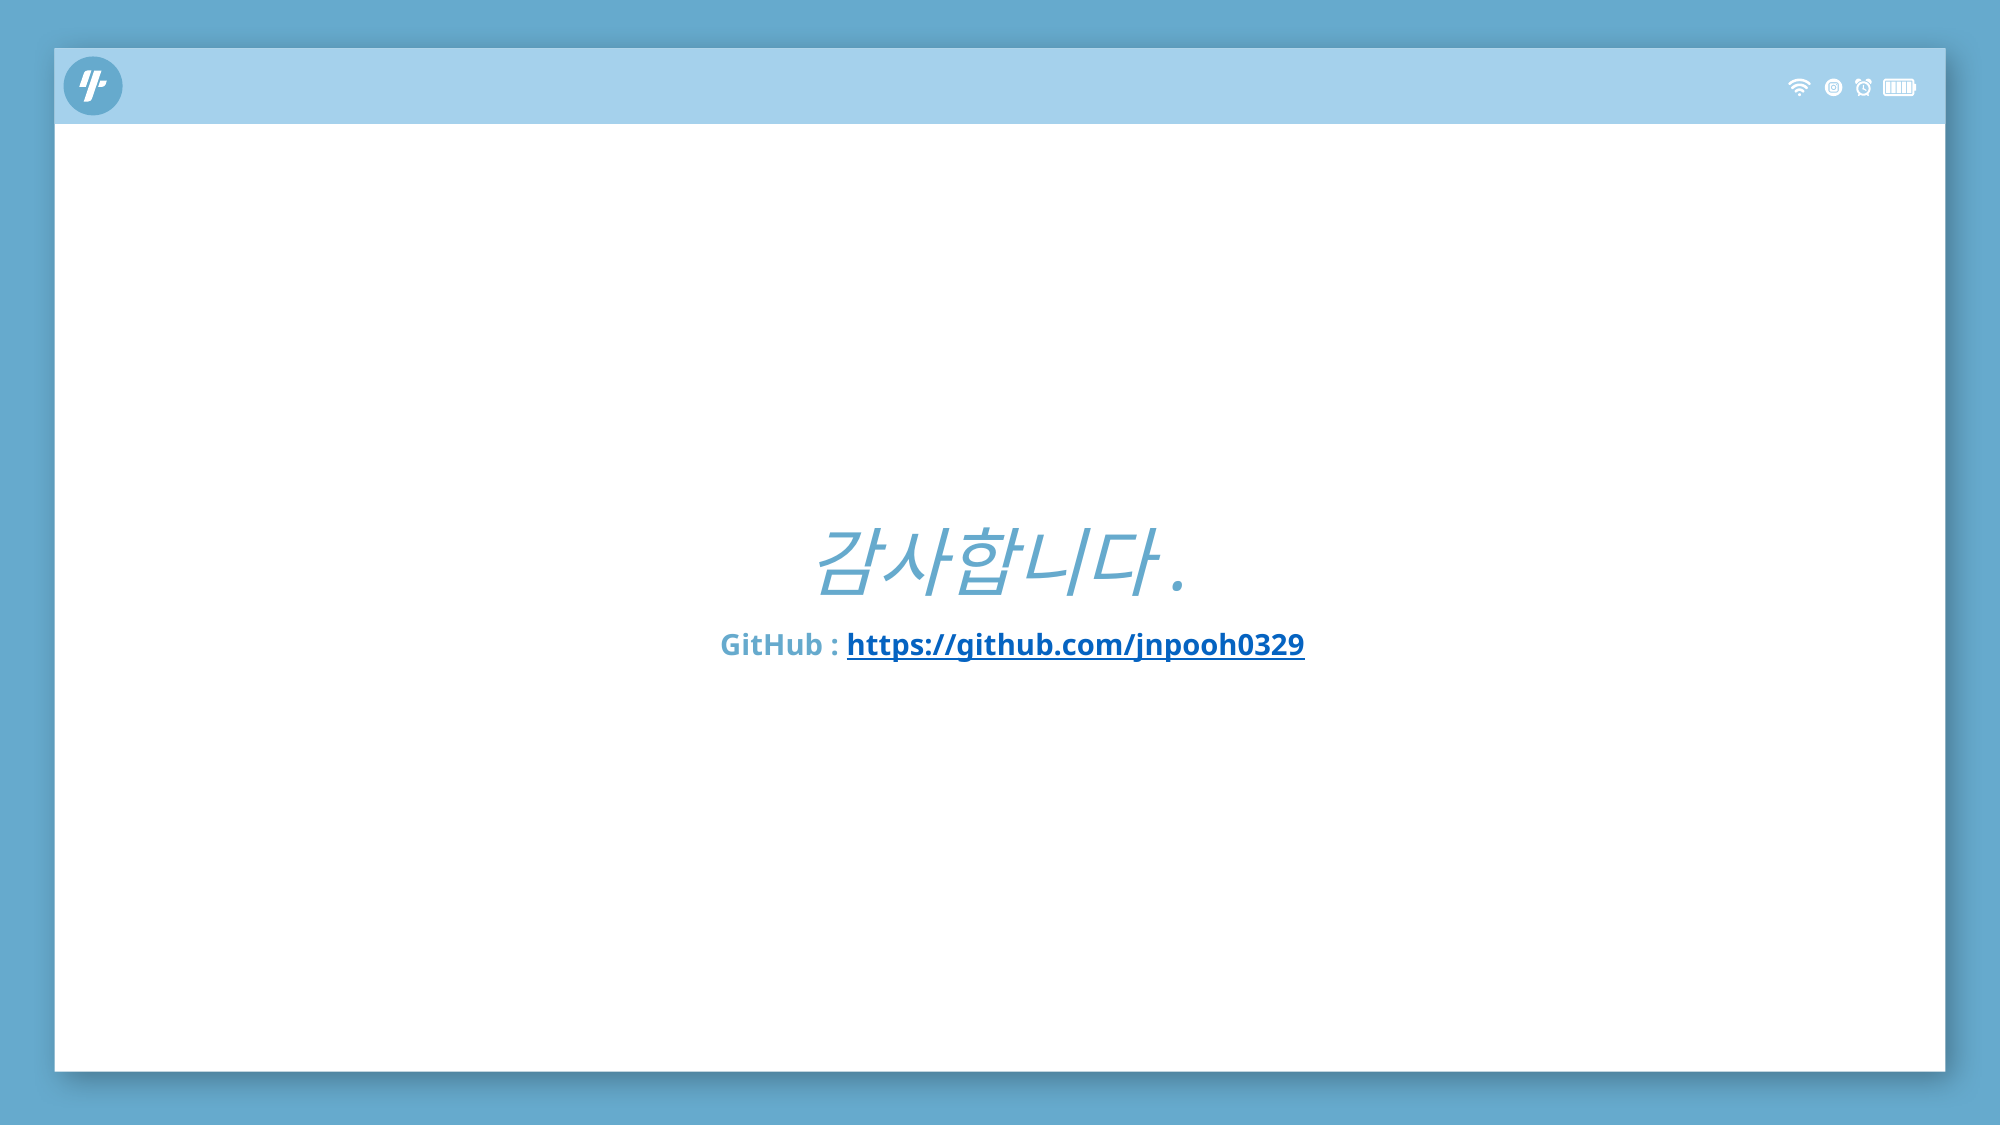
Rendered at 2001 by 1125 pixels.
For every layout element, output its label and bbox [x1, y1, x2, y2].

text_box [54, 48, 1946, 1072]
